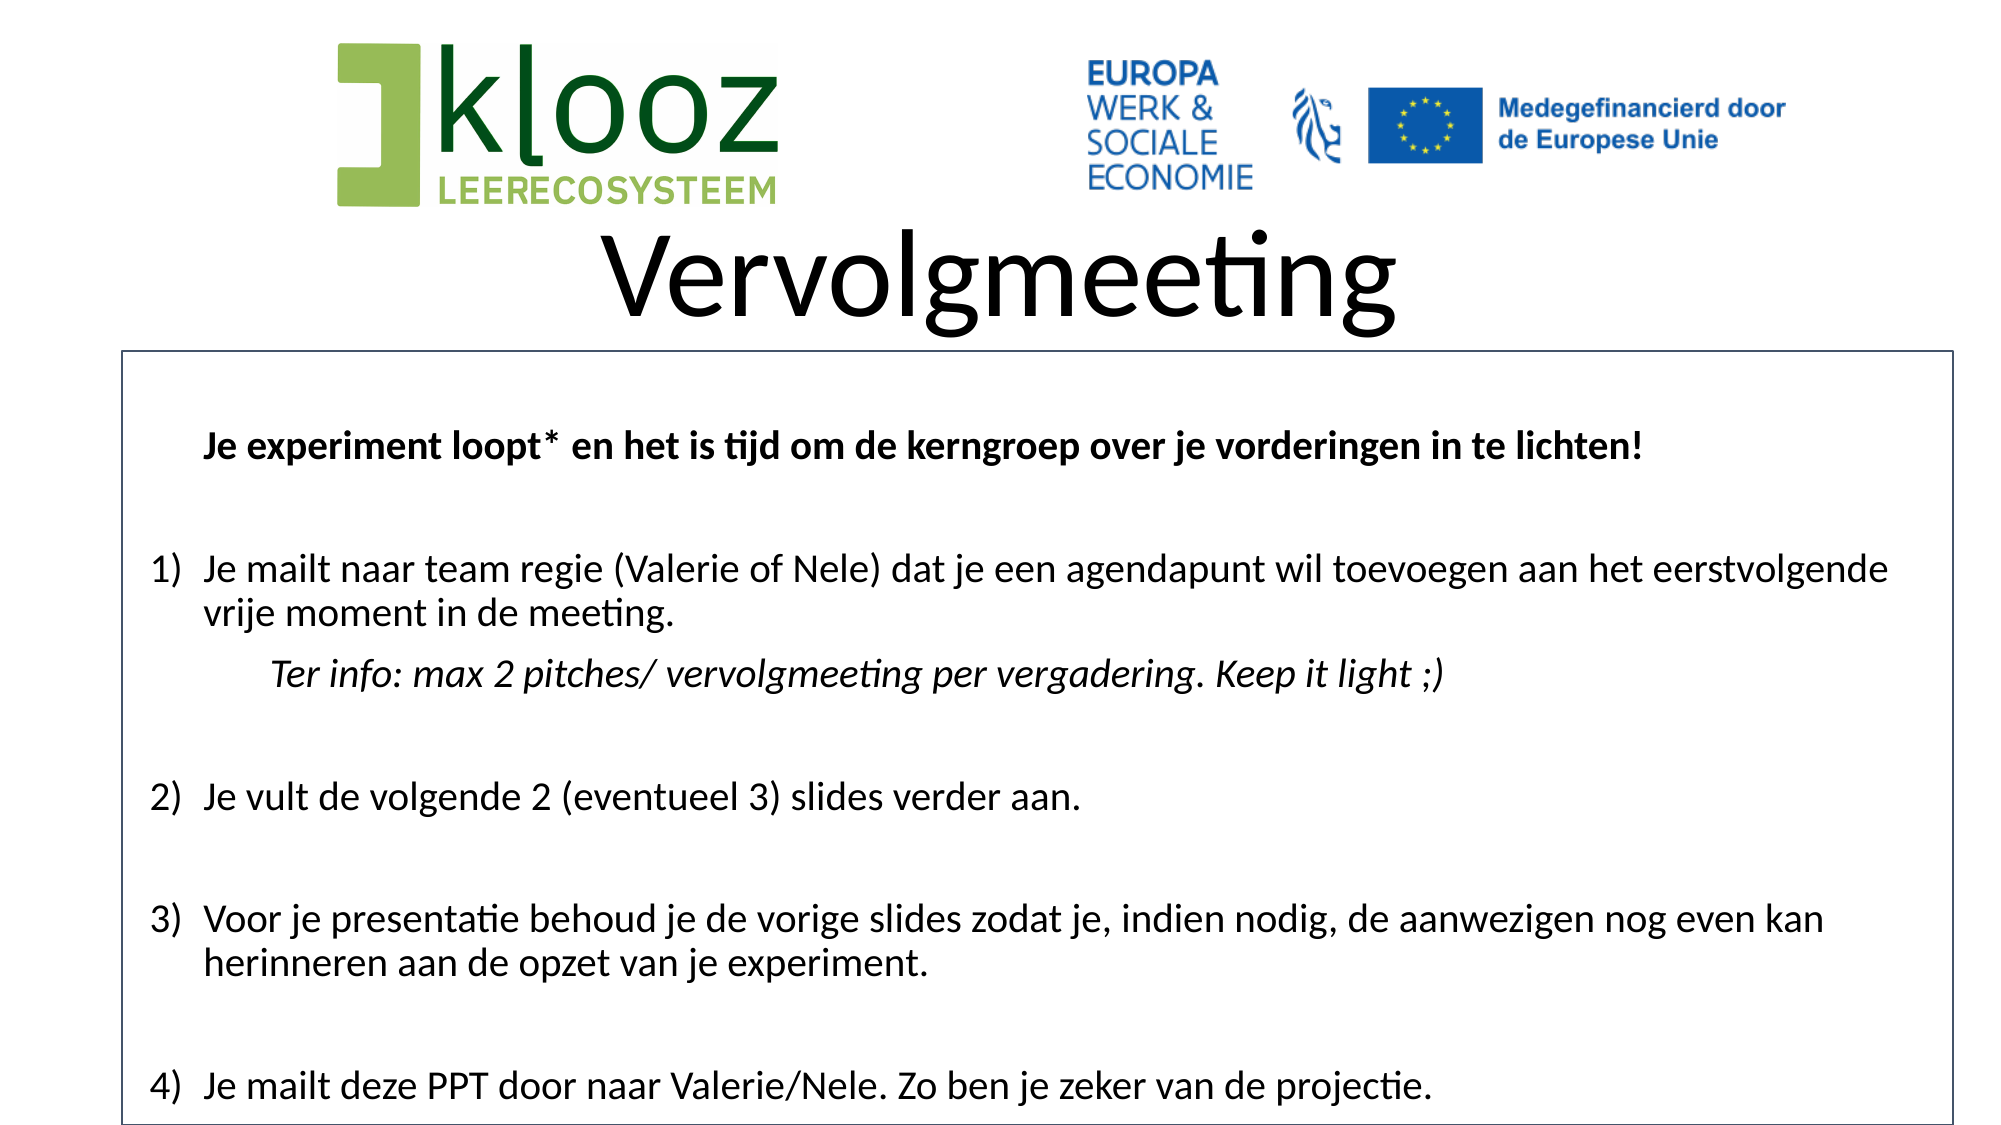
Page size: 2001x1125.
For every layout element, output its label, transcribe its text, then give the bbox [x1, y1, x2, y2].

picture [337, 43, 779, 208]
picture [1087, 50, 1786, 200]
subtitle Je experiment loopt* en het is tijd om de kerngroep over je vorderingen in te lichten! Je mailt naar team regie (Valerie of Nele) dat je een agendapunt wil toevoegen aan het eerstvolgende vrije moment in de meeting. Ter info: max 2 pitches/ vervolgmeeting per vergadering. Keep it light ;) Je vult de volgende 2 (eventueel 3) slides verder aan. Voor je presentatie behoud je de vorige slides zodat je, indien nodig, de aanwezigen nog even kan herinneren aan de opzet van je experiment. Je mailt deze PPT door naar Valerie/Nele. Zo ben je zeker van de projectie. [121, 350, 1953, 1125]
title Vervolgmeeting [249, 0, 1750, 350]
